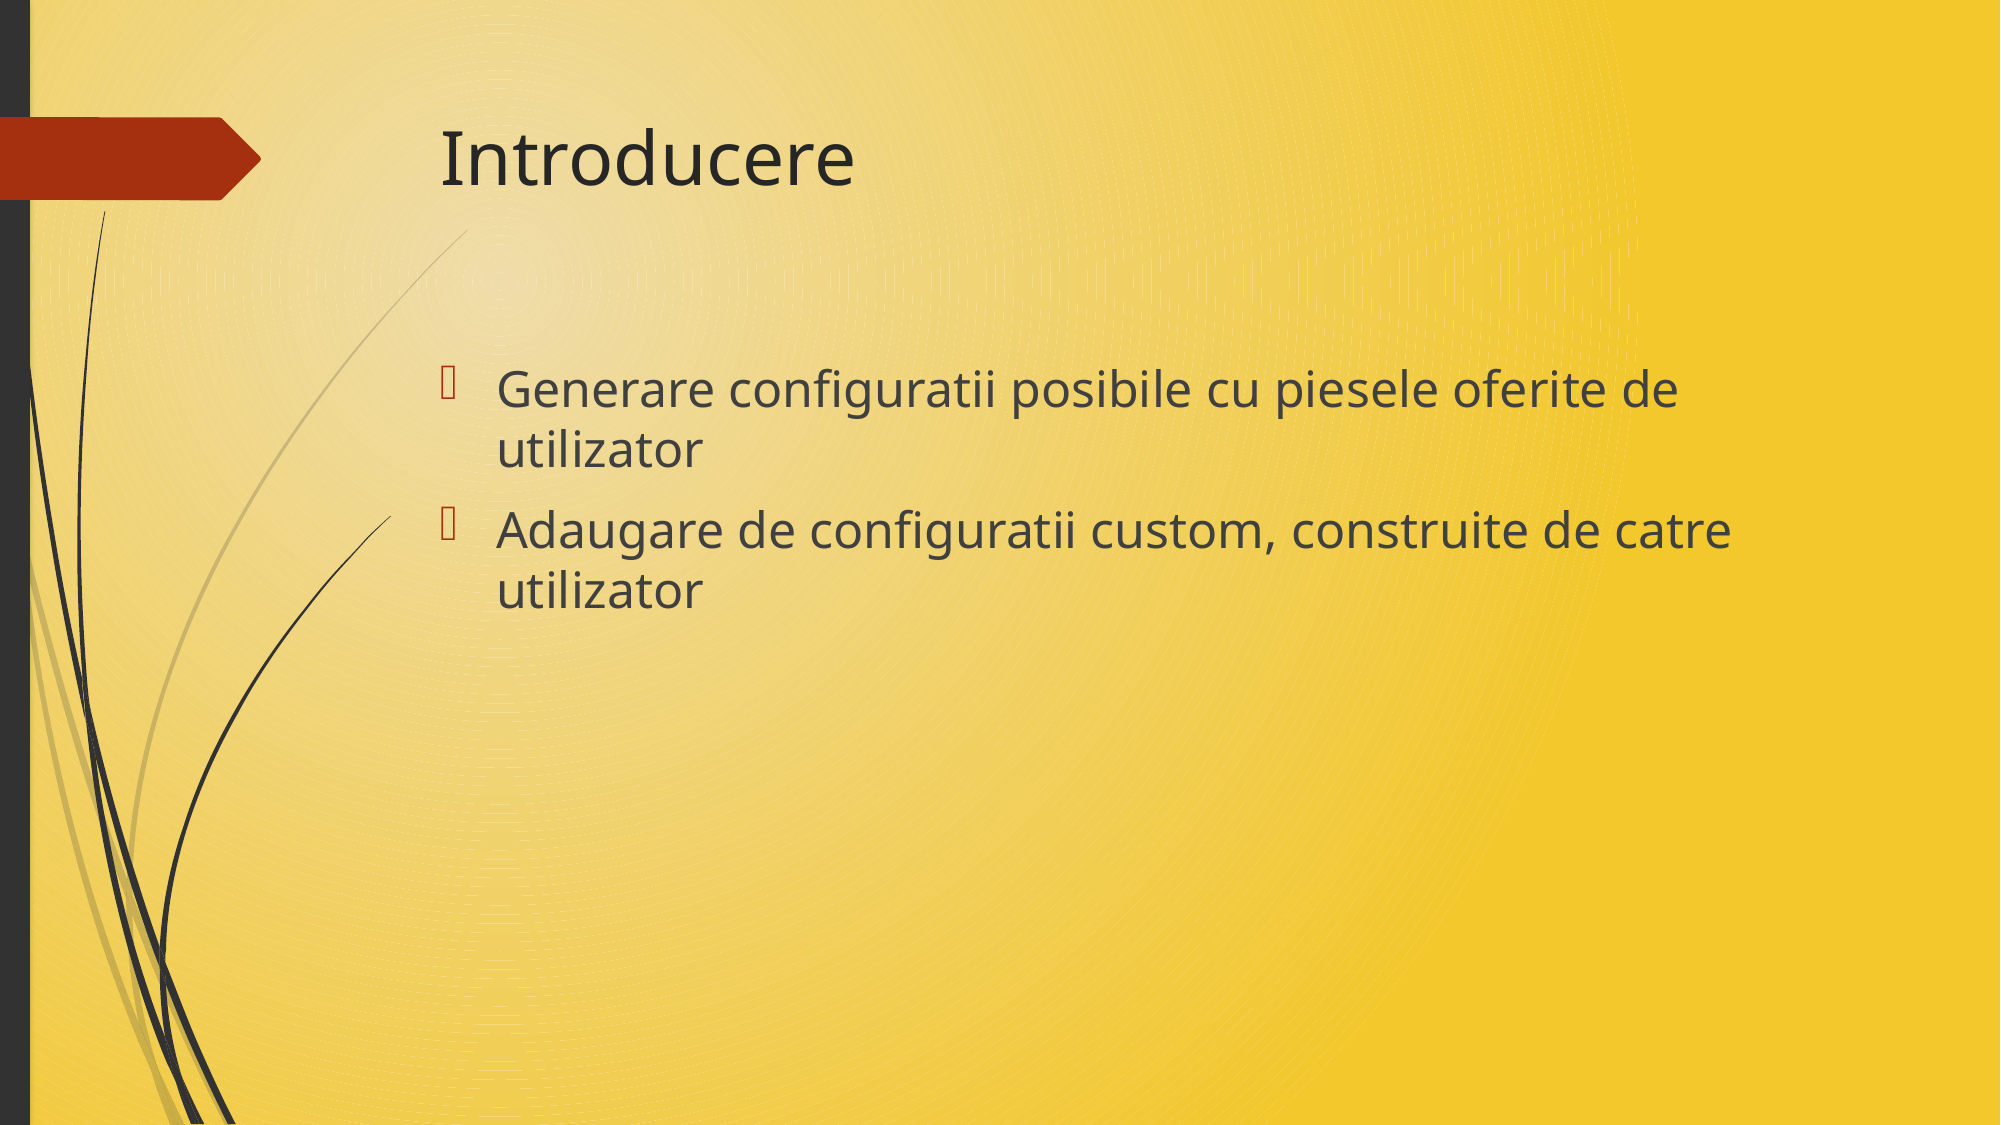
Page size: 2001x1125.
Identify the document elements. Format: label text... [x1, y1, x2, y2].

title Introducere [425, 102, 1888, 313]
list Generare configuratii posibile cu piesele oferite de utilizator Adaugare de configuratii custom, construite de catre utilizator [424, 350, 1888, 970]
